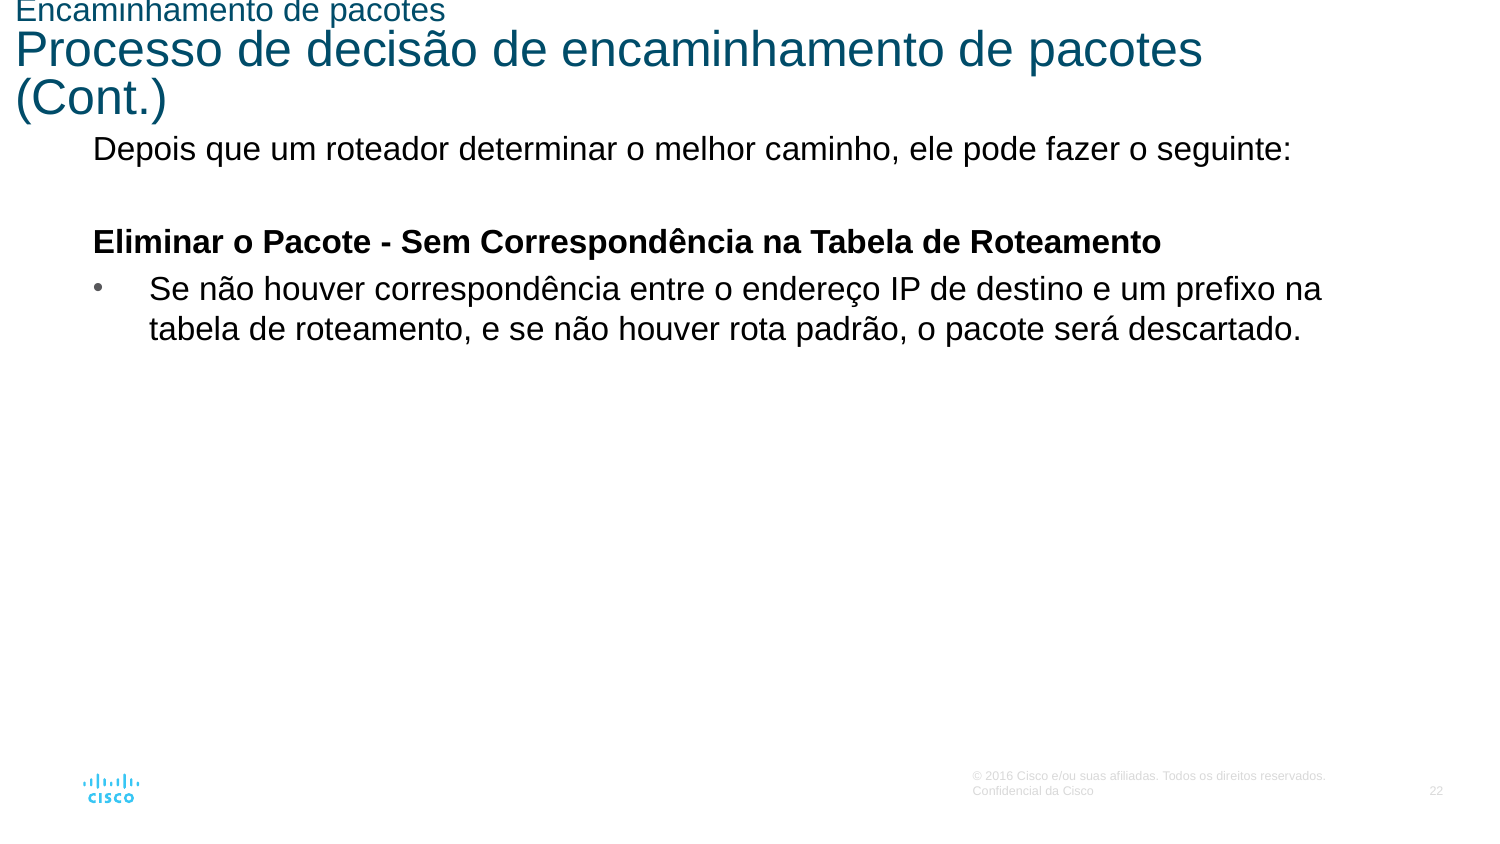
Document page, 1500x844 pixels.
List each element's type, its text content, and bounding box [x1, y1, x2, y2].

list Depois que um roteador determinar o melhor caminho, ele pode fazer o seguinte: Eliminar o Pacote - Sem Correspondência na Tabela de Roteamento Se não houver correspondência entre o endereço IP de destino e um prefixo na tabela de roteamento, e se não houver rota padrão, o pacote será descartado. [77, 120, 1437, 726]
title Encaminhamento de pacotes Processo de decisão de encaminhamento de pacotes (Cont.) [0, 0, 1369, 121]
